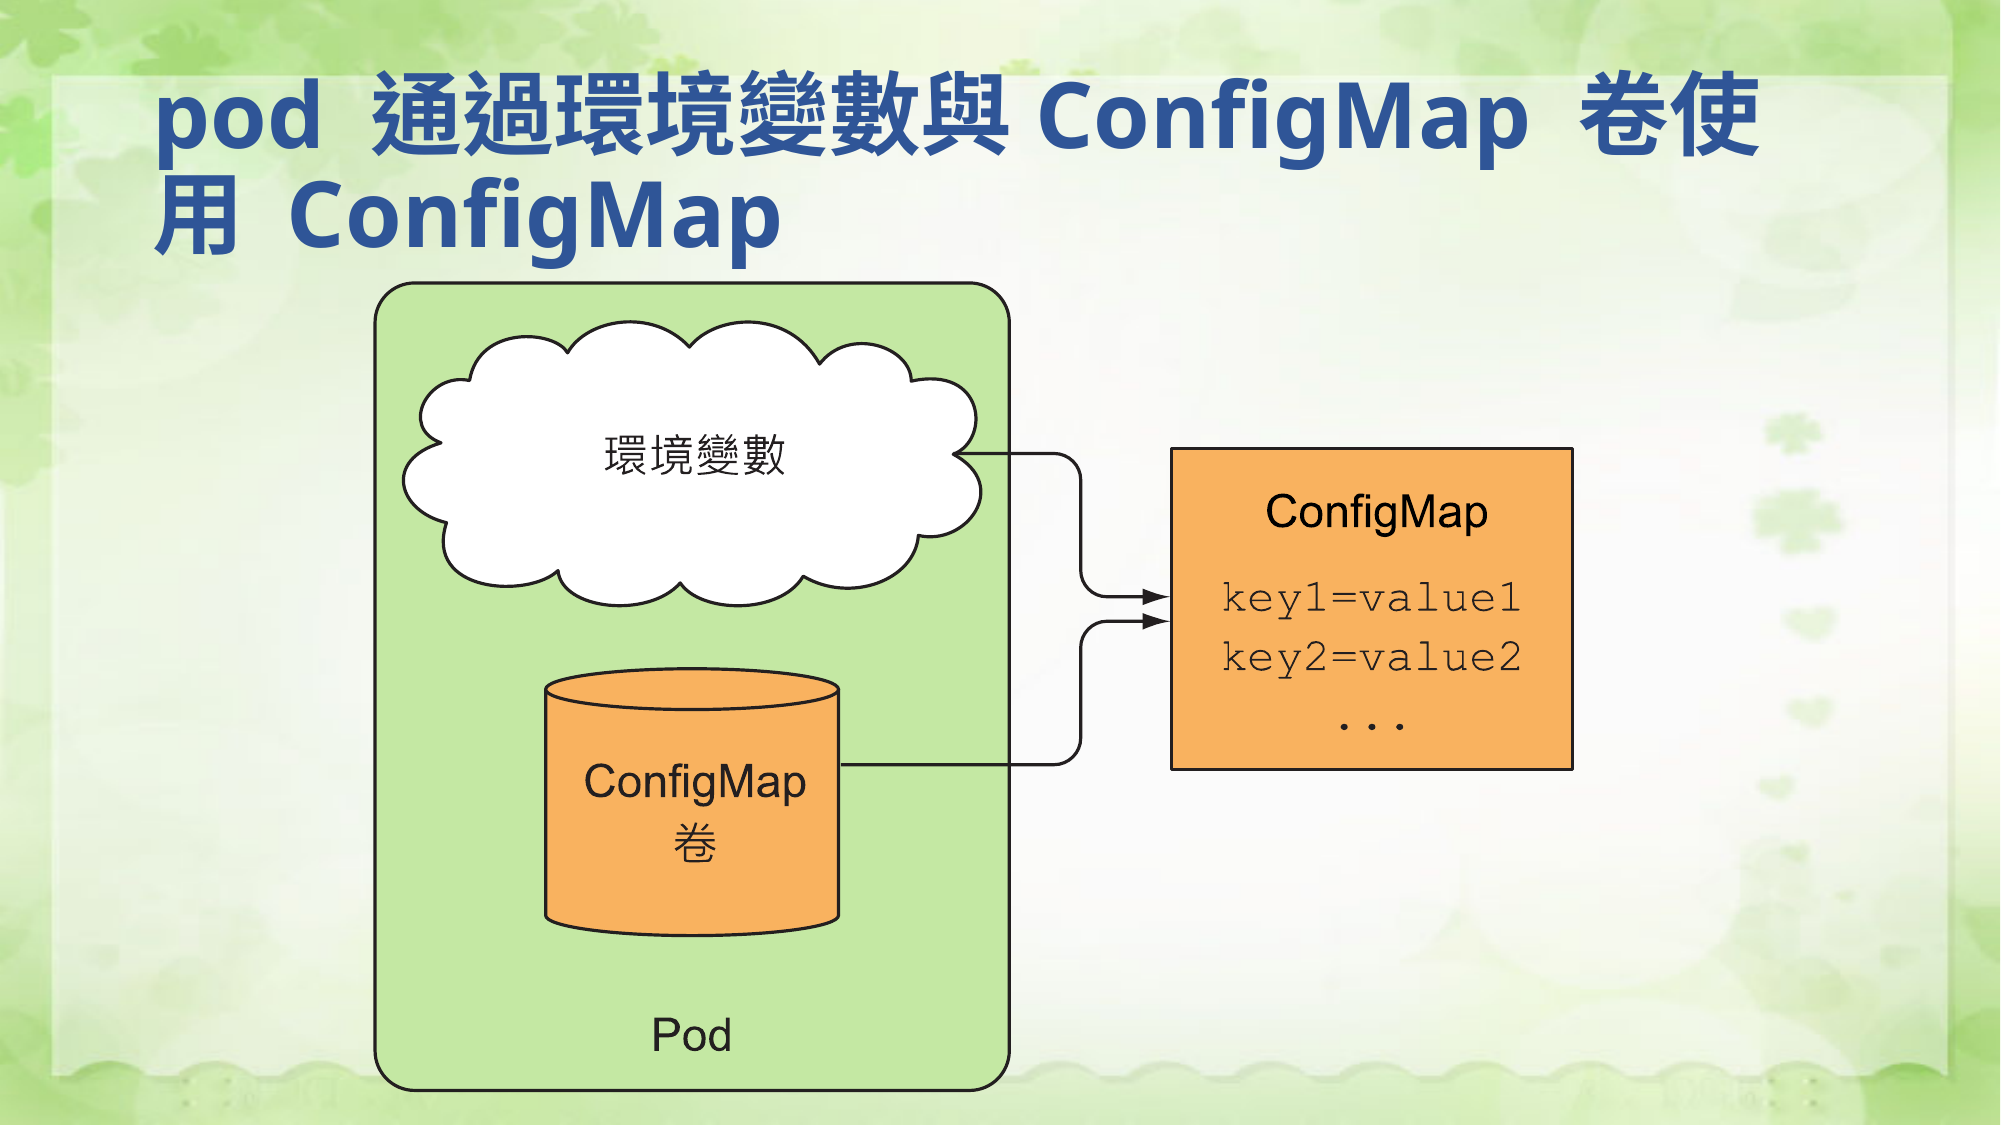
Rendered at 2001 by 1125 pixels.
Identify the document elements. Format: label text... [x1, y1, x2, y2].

picture [0, 0, 2001, 1125]
title pod 通過環境變數與ConfigMap 卷使用 ConfigMap [137, 59, 1863, 278]
